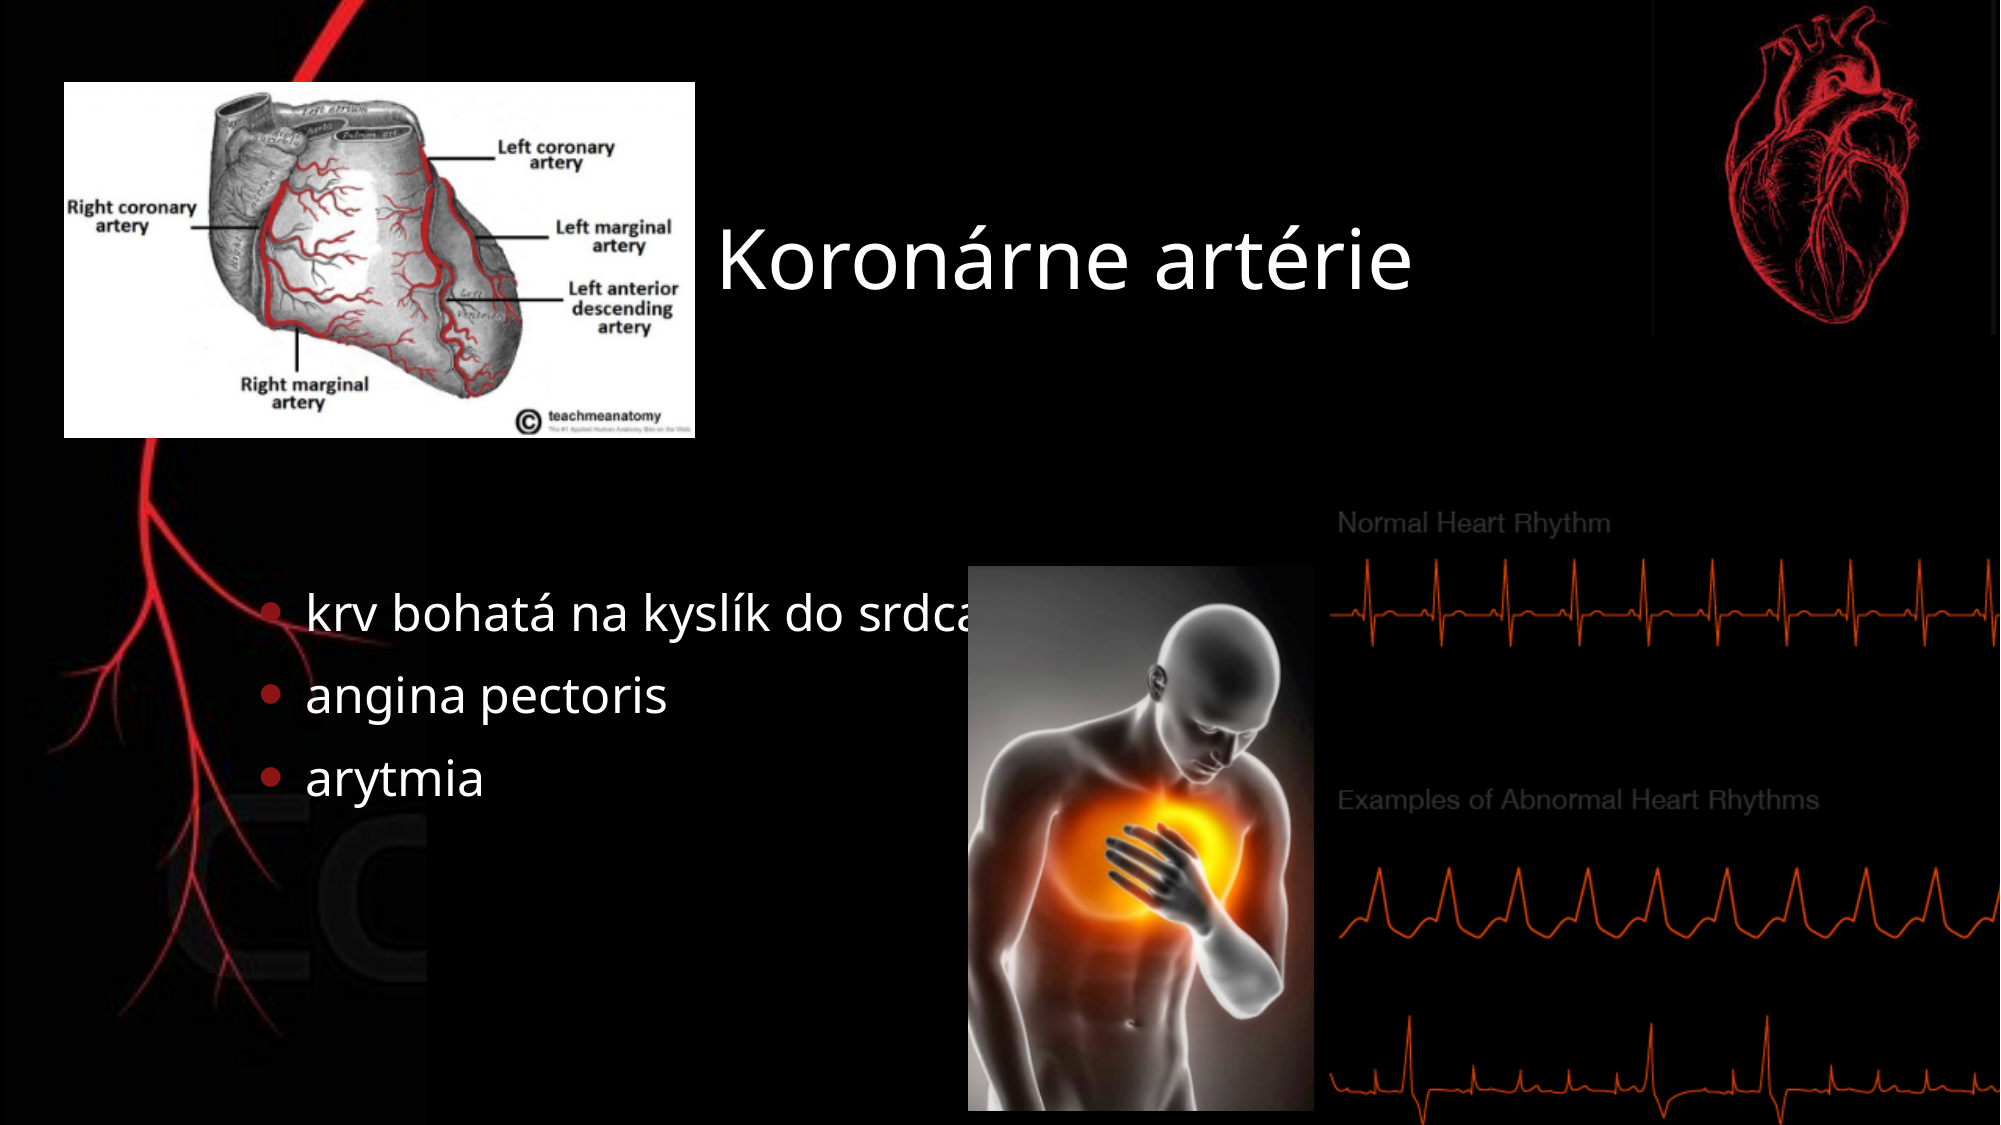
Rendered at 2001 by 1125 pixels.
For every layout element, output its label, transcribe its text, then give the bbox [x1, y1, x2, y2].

list krv bohatá na kyslík do srdca angina pectoris arytmia [427, 437, 1887, 950]
picture [3, 0, 695, 1125]
picture [1651, 0, 1997, 335]
picture [967, 491, 2000, 1125]
title Koronárne artérie [695, 112, 1887, 400]
